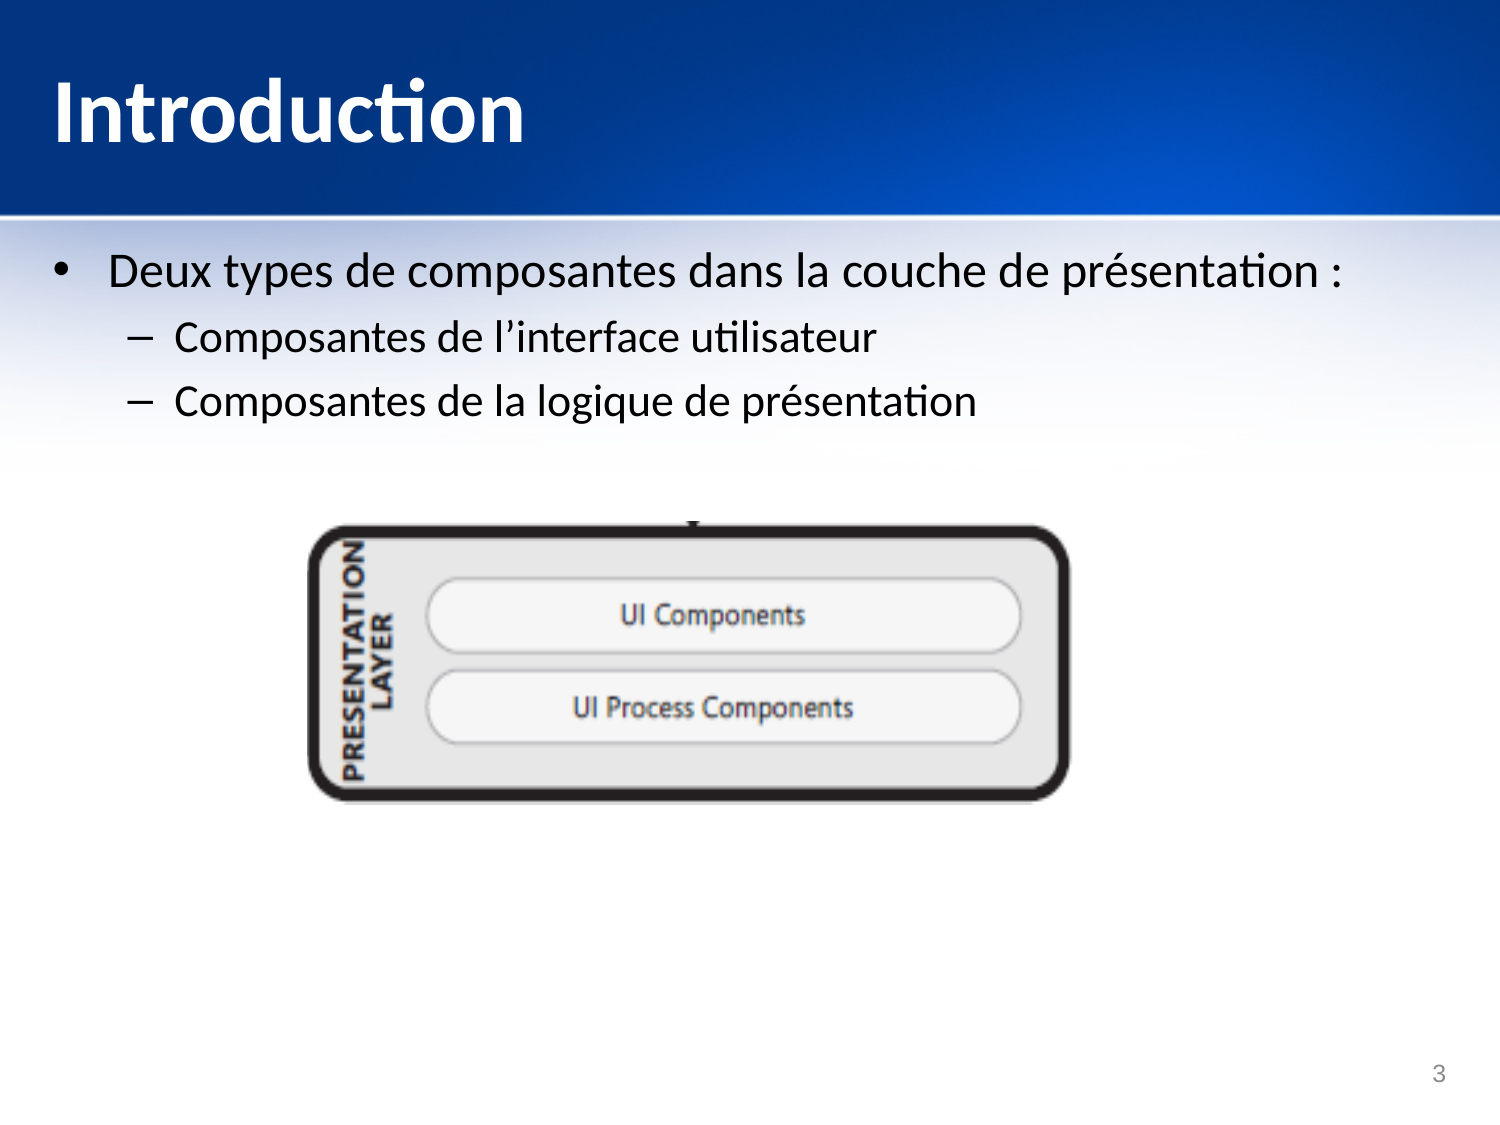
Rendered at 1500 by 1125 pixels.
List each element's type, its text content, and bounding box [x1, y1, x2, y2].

slide_number 3 [1111, 1042, 1462, 1103]
title Introduction [37, 12, 1225, 200]
list Deux types de composantes dans la couche de présentation : Composantes de l’interface utilisateur Composantes de la logique de présentation [37, 230, 1463, 468]
picture [0, 0, 1500, 1125]
